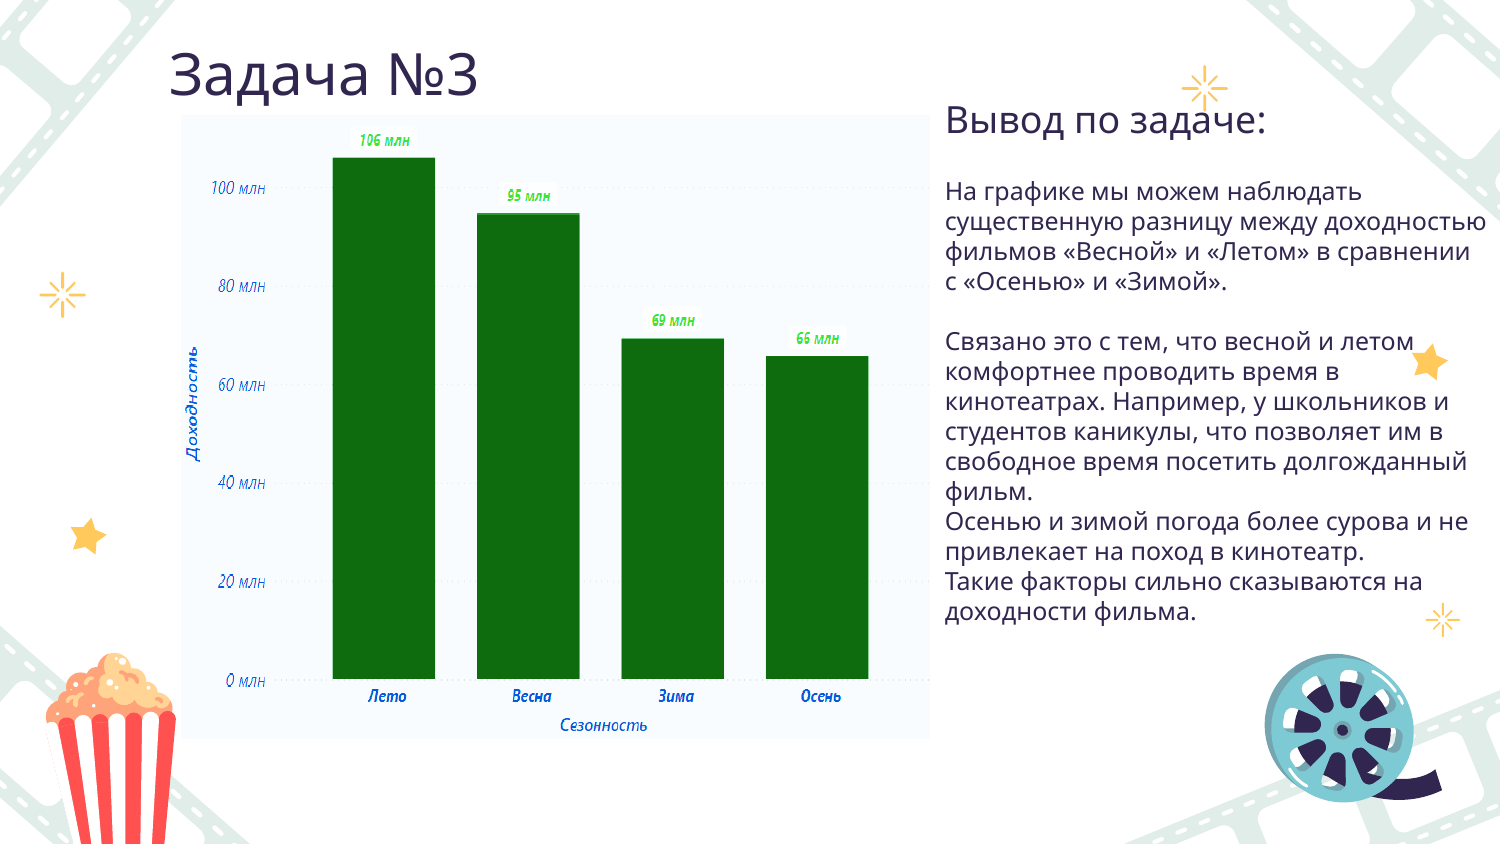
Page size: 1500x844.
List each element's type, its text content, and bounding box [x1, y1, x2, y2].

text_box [1181, 64, 1229, 113]
text_box Вывод по задаче: На графике мы можем наблюдать существенную разницу между доходностью фильмов «Весной» и «Летом» в сравнении с «Осенью» и «Зимой». Связано это с тем, что весной и летом комфортнее проводить время в кинотеатрах. Например, у школьников и студентов каникулы, что позволяет им в свободное время посетить долгожданный фильм. Осенью и зимой погода более сурова и не привлекает на поход в кинотеатр. Такие факторы сильно сказываются на доходности фильма. [930, 88, 1500, 633]
picture [181, 115, 931, 739]
title Задача №3 [154, 17, 647, 122]
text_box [38, 661, 195, 844]
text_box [1260, 651, 1427, 826]
